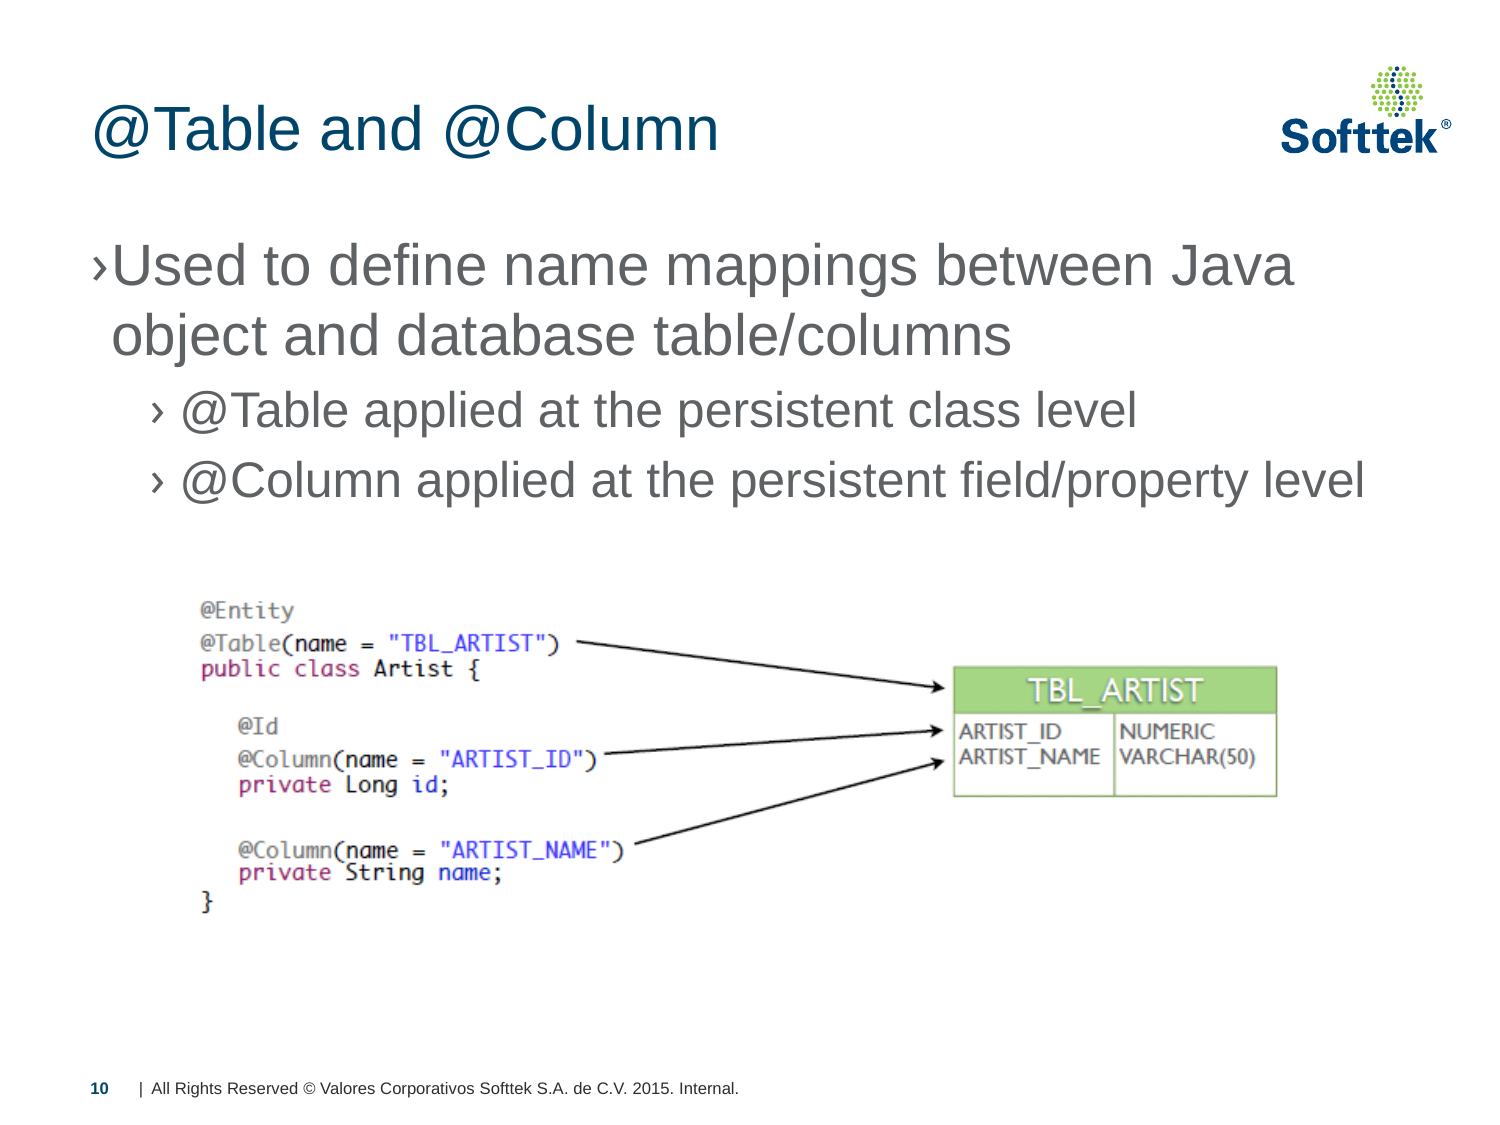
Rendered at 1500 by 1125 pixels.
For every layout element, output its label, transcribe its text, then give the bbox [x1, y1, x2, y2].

picture [153, 578, 1348, 930]
slide_number 10 [64, 1069, 124, 1106]
list Used to define name mappings between Java object and database table/columns @Table applied at the persistent class level @Column applied at the persistent field/property level [75, 219, 1423, 1035]
title @Table and @Column [74, 31, 1256, 172]
